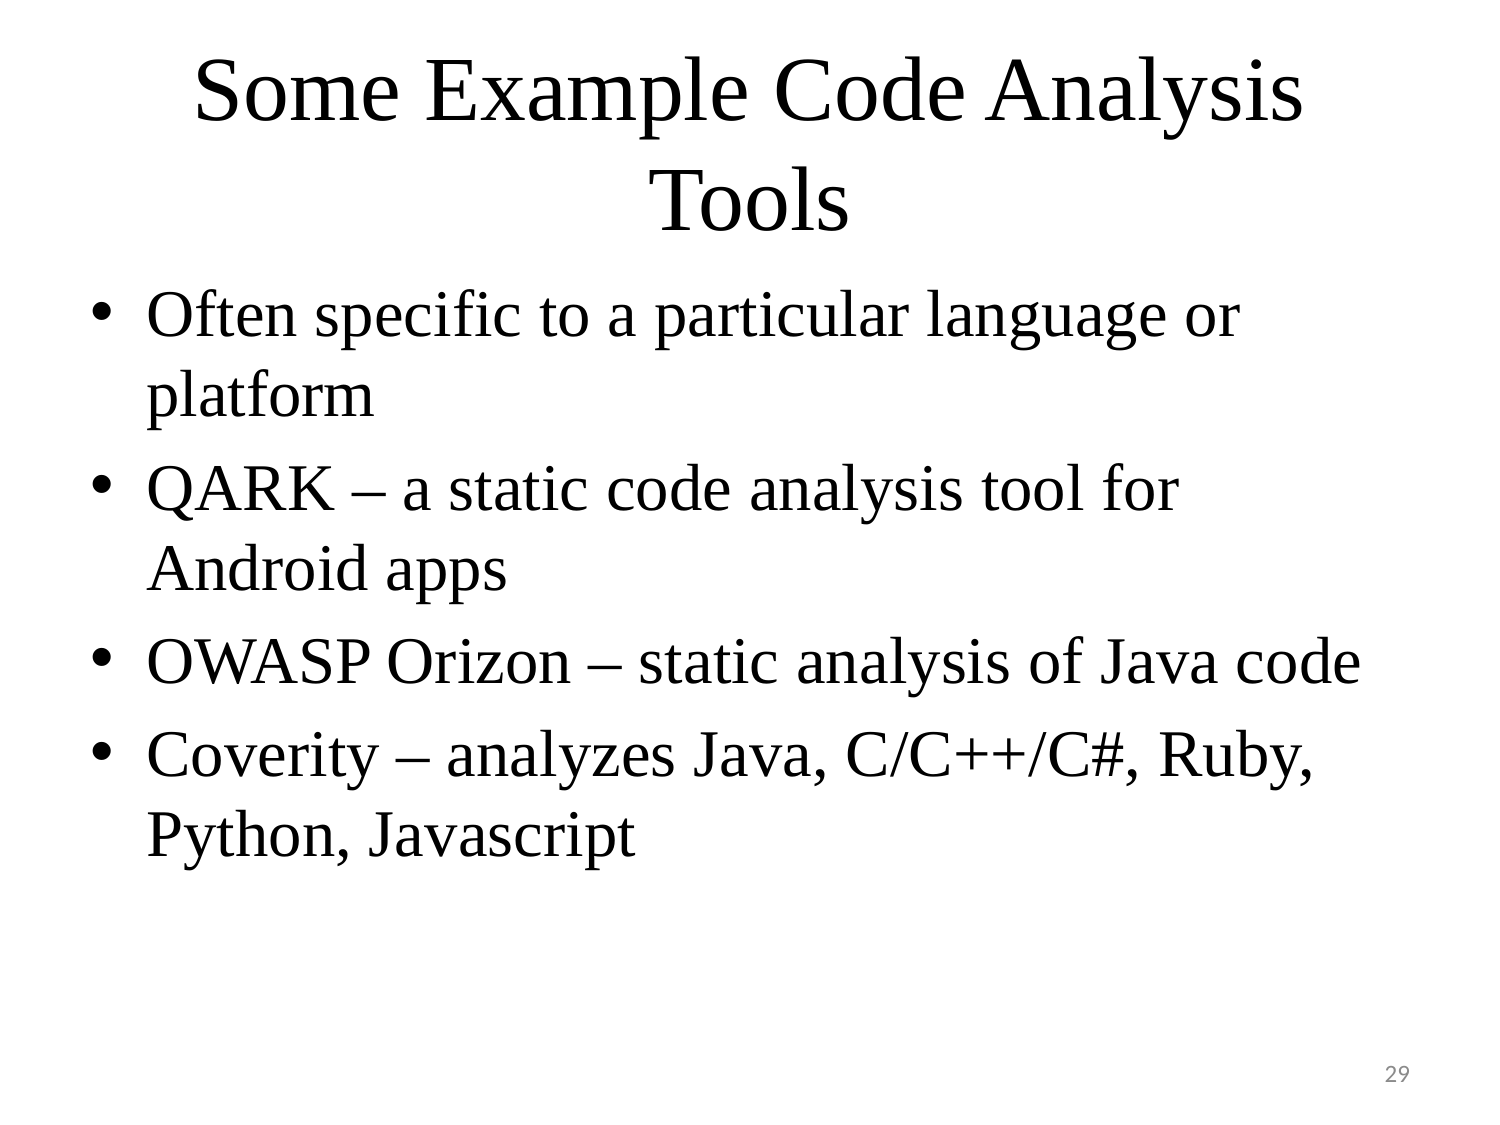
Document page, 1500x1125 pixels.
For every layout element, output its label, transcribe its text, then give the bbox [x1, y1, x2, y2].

title Some Example Code Analysis Tools [74, 44, 1426, 233]
slide_number 29 [1074, 1042, 1425, 1103]
list Often specific to a particular language or platform QARK – a static code analysis tool for Android apps OWASP Orizon – static analysis of Java code Coverity – analyzes Java, C/C++/C#, Ruby, Python, Javascript [74, 262, 1426, 1006]
